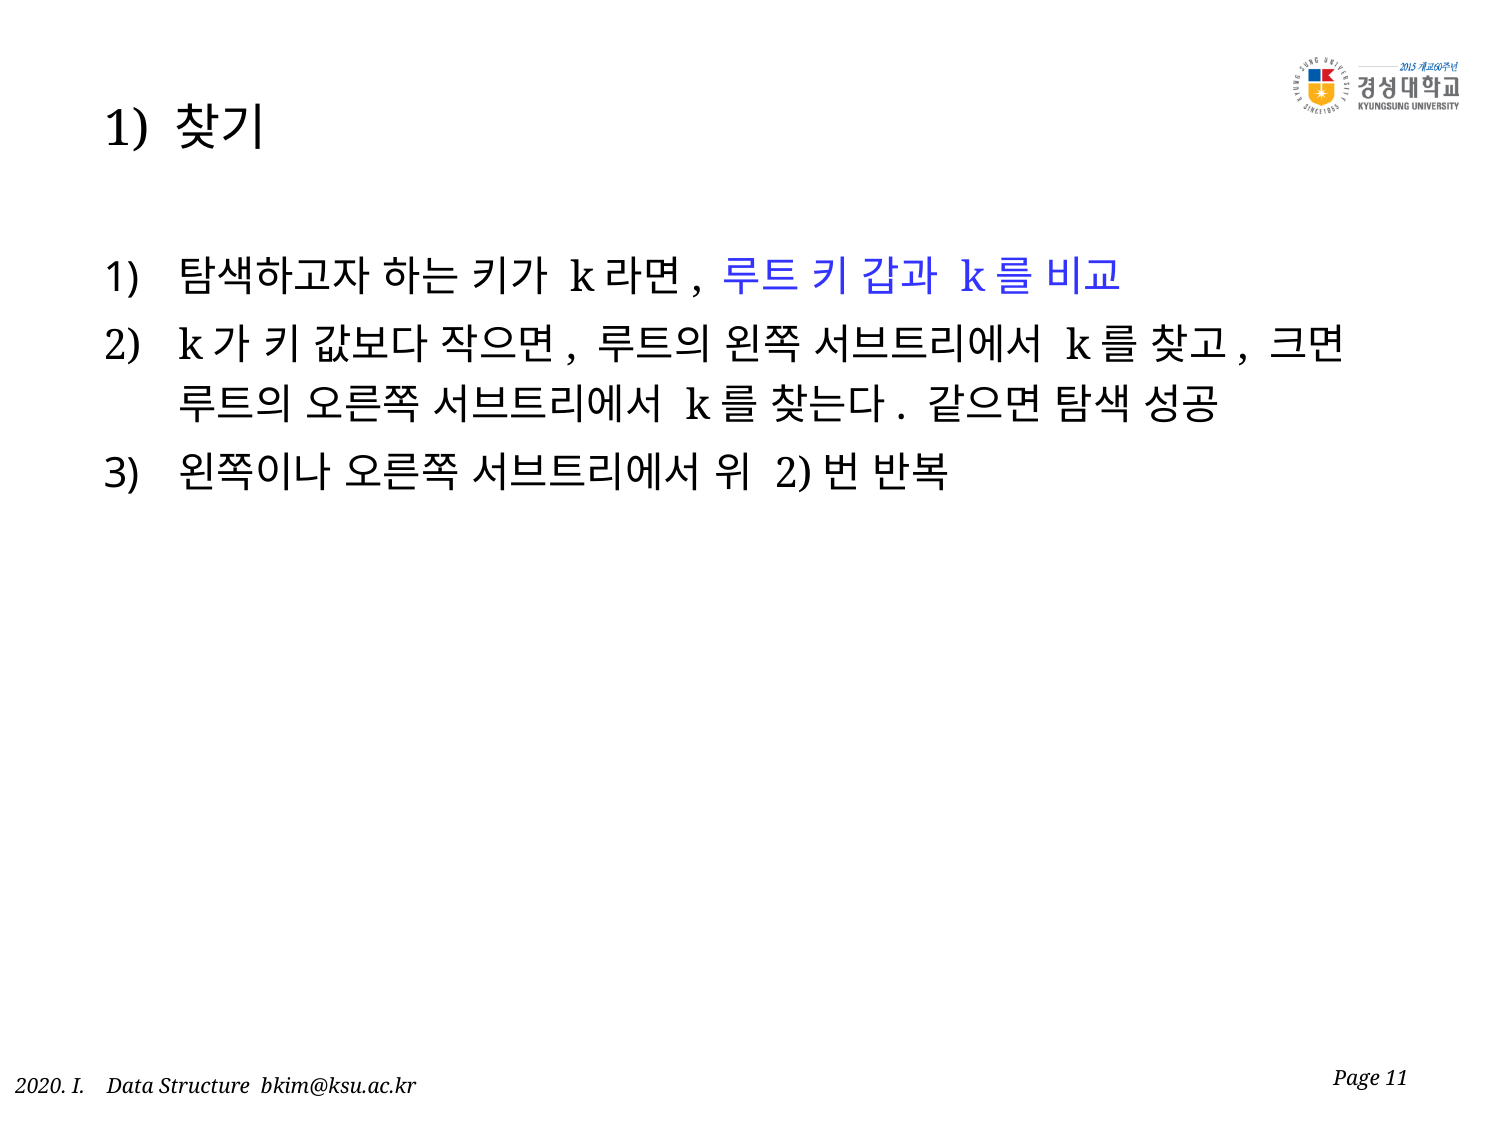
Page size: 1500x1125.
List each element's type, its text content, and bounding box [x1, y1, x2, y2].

list 탐색하고자 하는 키가 k라면, 루트 키 갑과 k를 비교 k가 키 값보다 작으면, 루트의 왼쪽 서브트리에서 k를 찾고, 크면 루트의 오른쪽 서브트리에서 k를 찾는다. 같으면 탐색 성공 왼쪽이나 오른쪽 서브트리에서 위 2)번 반복 [88, 231, 1400, 1043]
picture [1293, 57, 1459, 114]
title 1) 찾기 [89, 54, 1235, 197]
slide_number Page 11 [1149, 1024, 1424, 1101]
